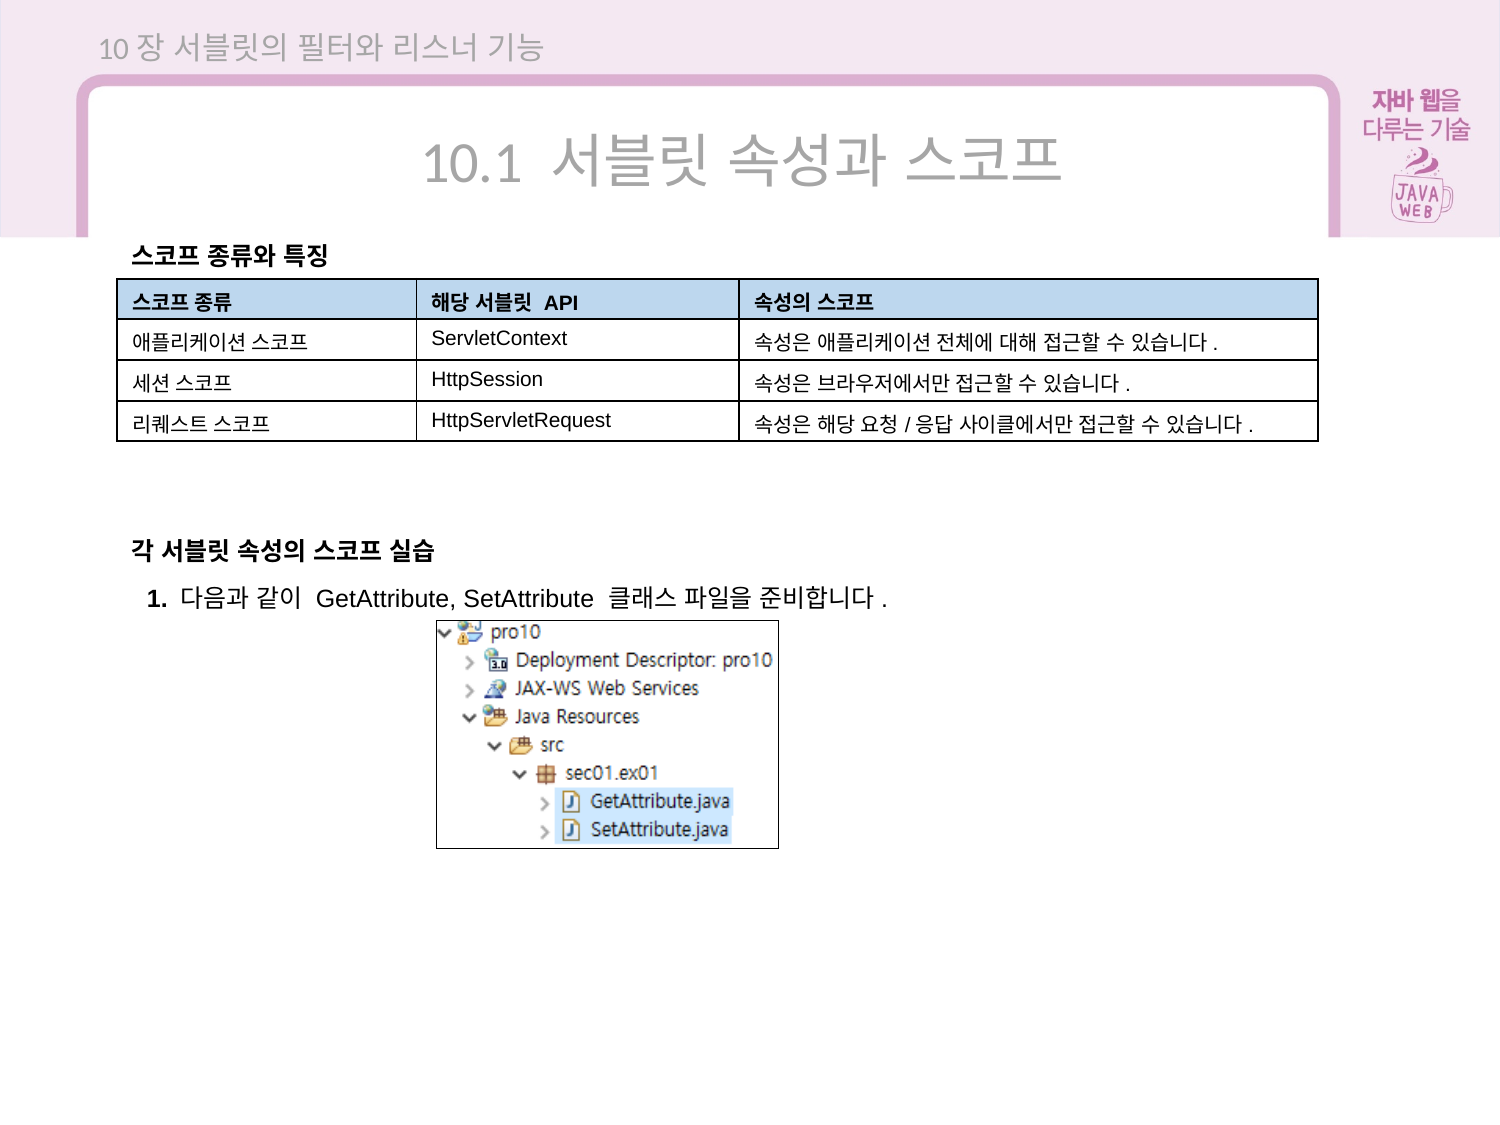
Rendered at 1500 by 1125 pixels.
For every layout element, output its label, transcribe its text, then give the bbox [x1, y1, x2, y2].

table_cell 애플리케이션 스코프 [118, 320, 416, 359]
table_cell 속성은 해당 요청/응답 사이클에서만 접근할 수 있습니다. [740, 402, 1317, 440]
text_box 각 서블릿 속성의 스코프 실습 [117, 528, 728, 573]
table_cell 세션 스코프 [118, 361, 416, 400]
table_cell 속성은 브라우저에서만 접근할 수 있습니다. [740, 361, 1317, 400]
table_cell HttpServletRequest [417, 402, 738, 440]
table_header 스코프 종류 [118, 280, 416, 318]
text_box 스코프 종류와 특징 [117, 233, 835, 278]
table_header 속성의 스코프 [740, 280, 1317, 318]
table_cell 속성은 애플리케이션 전체에 대해 접근할 수 있습니다. [740, 320, 1317, 359]
text_box 1. 다음과 같이 GetAttribute, SetAttribute 클래스 파일을 준비합니다. [132, 575, 1373, 620]
table_cell HttpSession [417, 361, 738, 400]
table_cell ServletContext [417, 320, 738, 359]
table_header 해당 서블릿 API [417, 280, 738, 318]
text_box 10.1 서블릿 속성과 스코프 [217, 117, 1268, 202]
text_box 10장 서블릿의 필터와 리스너 기능 [82, 0, 1133, 74]
picture [0, 0, 1500, 1125]
table_cell 리퀘스트 스코프 [118, 402, 416, 440]
